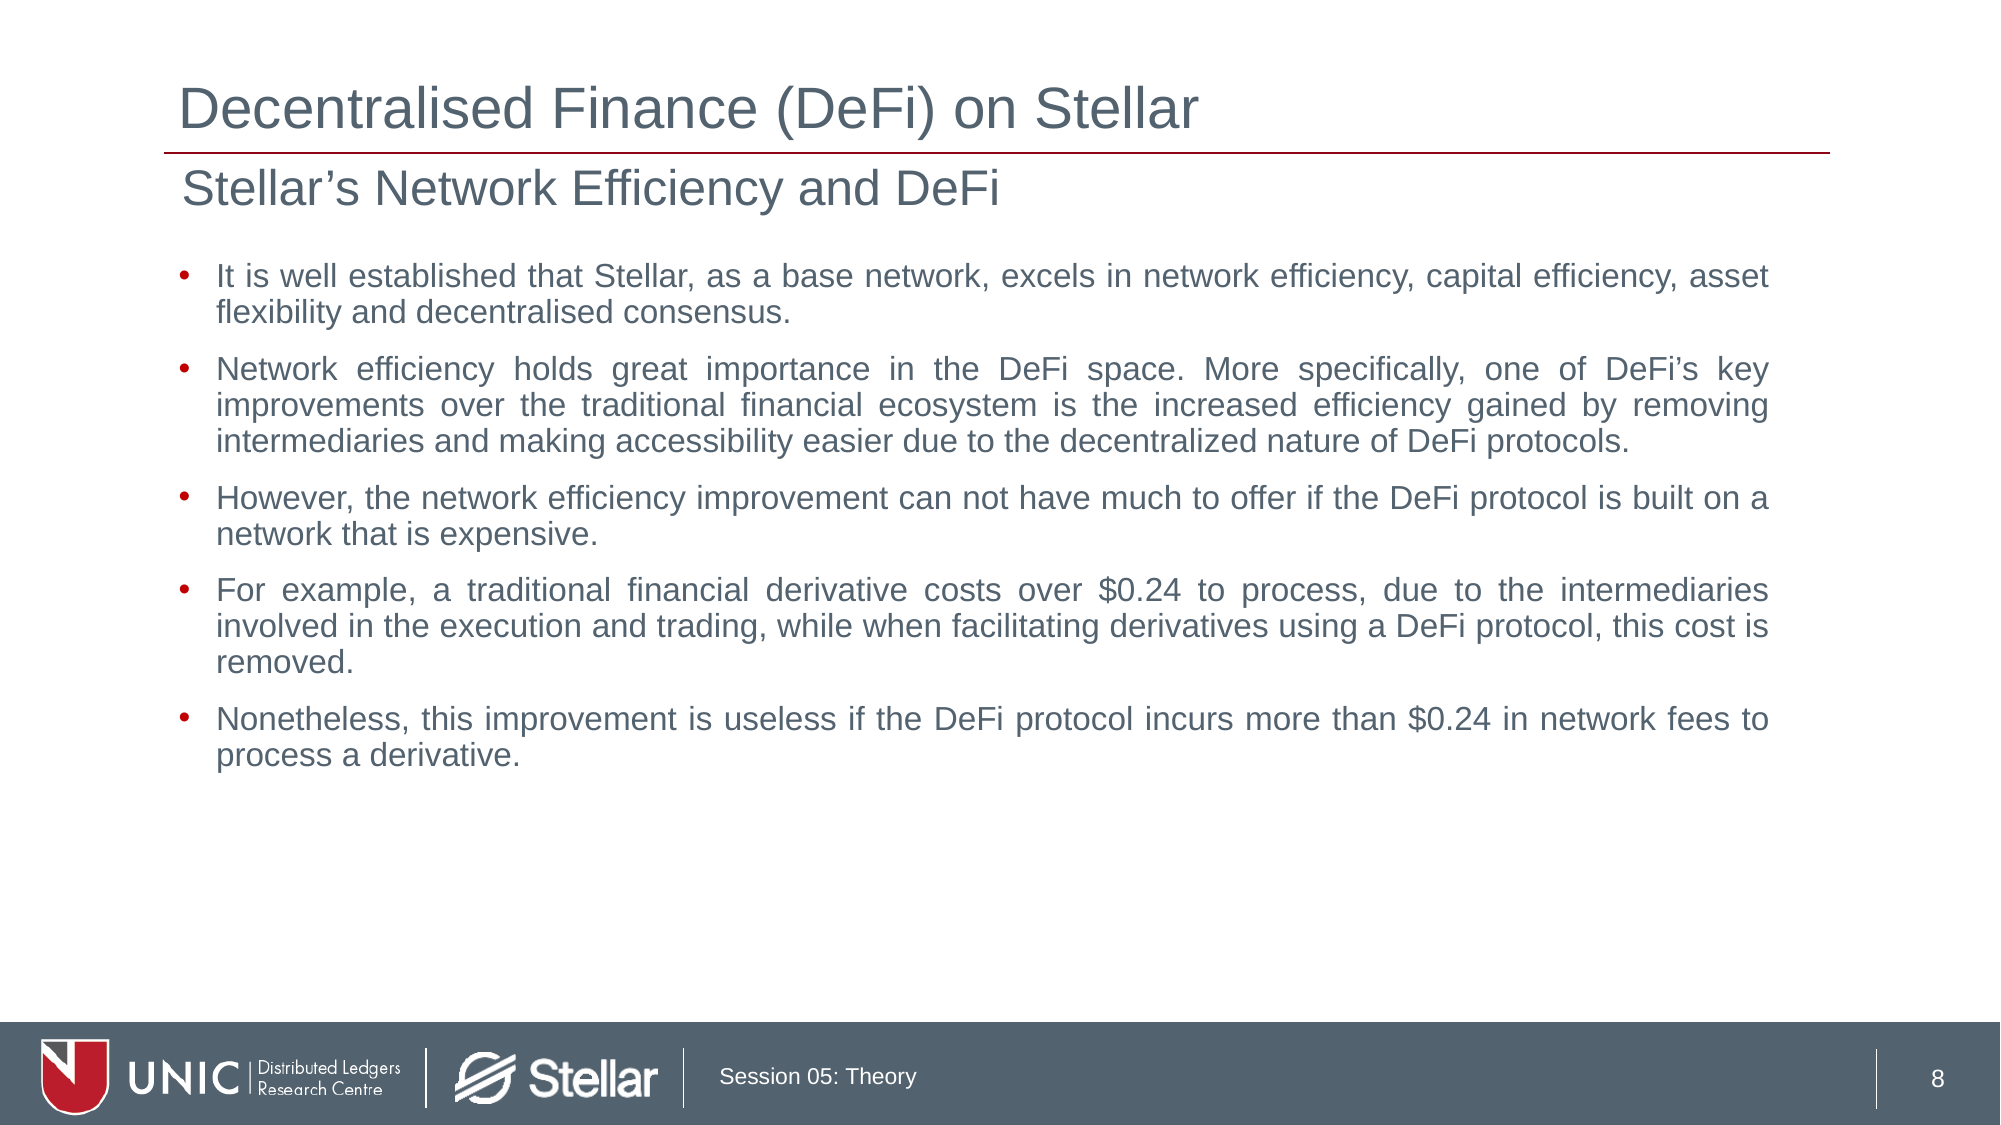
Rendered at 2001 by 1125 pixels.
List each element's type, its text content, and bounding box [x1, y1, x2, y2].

text_box Session 05: Theory [704, 1048, 1023, 1104]
title Decentralised Finance (DeFi) on Stellar [163, 73, 1831, 149]
slide_number 8 [1858, 1047, 1960, 1108]
picture [455, 1052, 658, 1104]
text_box It is well established that Stellar, as a base network, excels in network efficiency, capital efficiency, asset flexibility and decentralised consensus. Network efficiency holds great importance in the DeFi space. More specifically, one of DeFi’s key improvements over the traditional financial ecosystem is the increased efficiency gained by removing intermediaries and making accessibility easier due to the decentralized nature of DeFi protocols. However, the network efficiency improvement can not have much to offer if the DeFi protocol is built on a network that is expensive. For example, a traditional financial derivative costs over $0.24 to process, due to the intermediaries involved in the execution and trading, while when facilitating derivatives using a DeFi protocol, this cost is removed. Nonetheless, this improvement is useless if the DeFi protocol incurs more than $0.24 in network fees to process a derivative. [163, 251, 1787, 1005]
text_box Stellar’s Network Efficiency and DeFi [166, 148, 1834, 224]
picture [14, 1015, 426, 1125]
